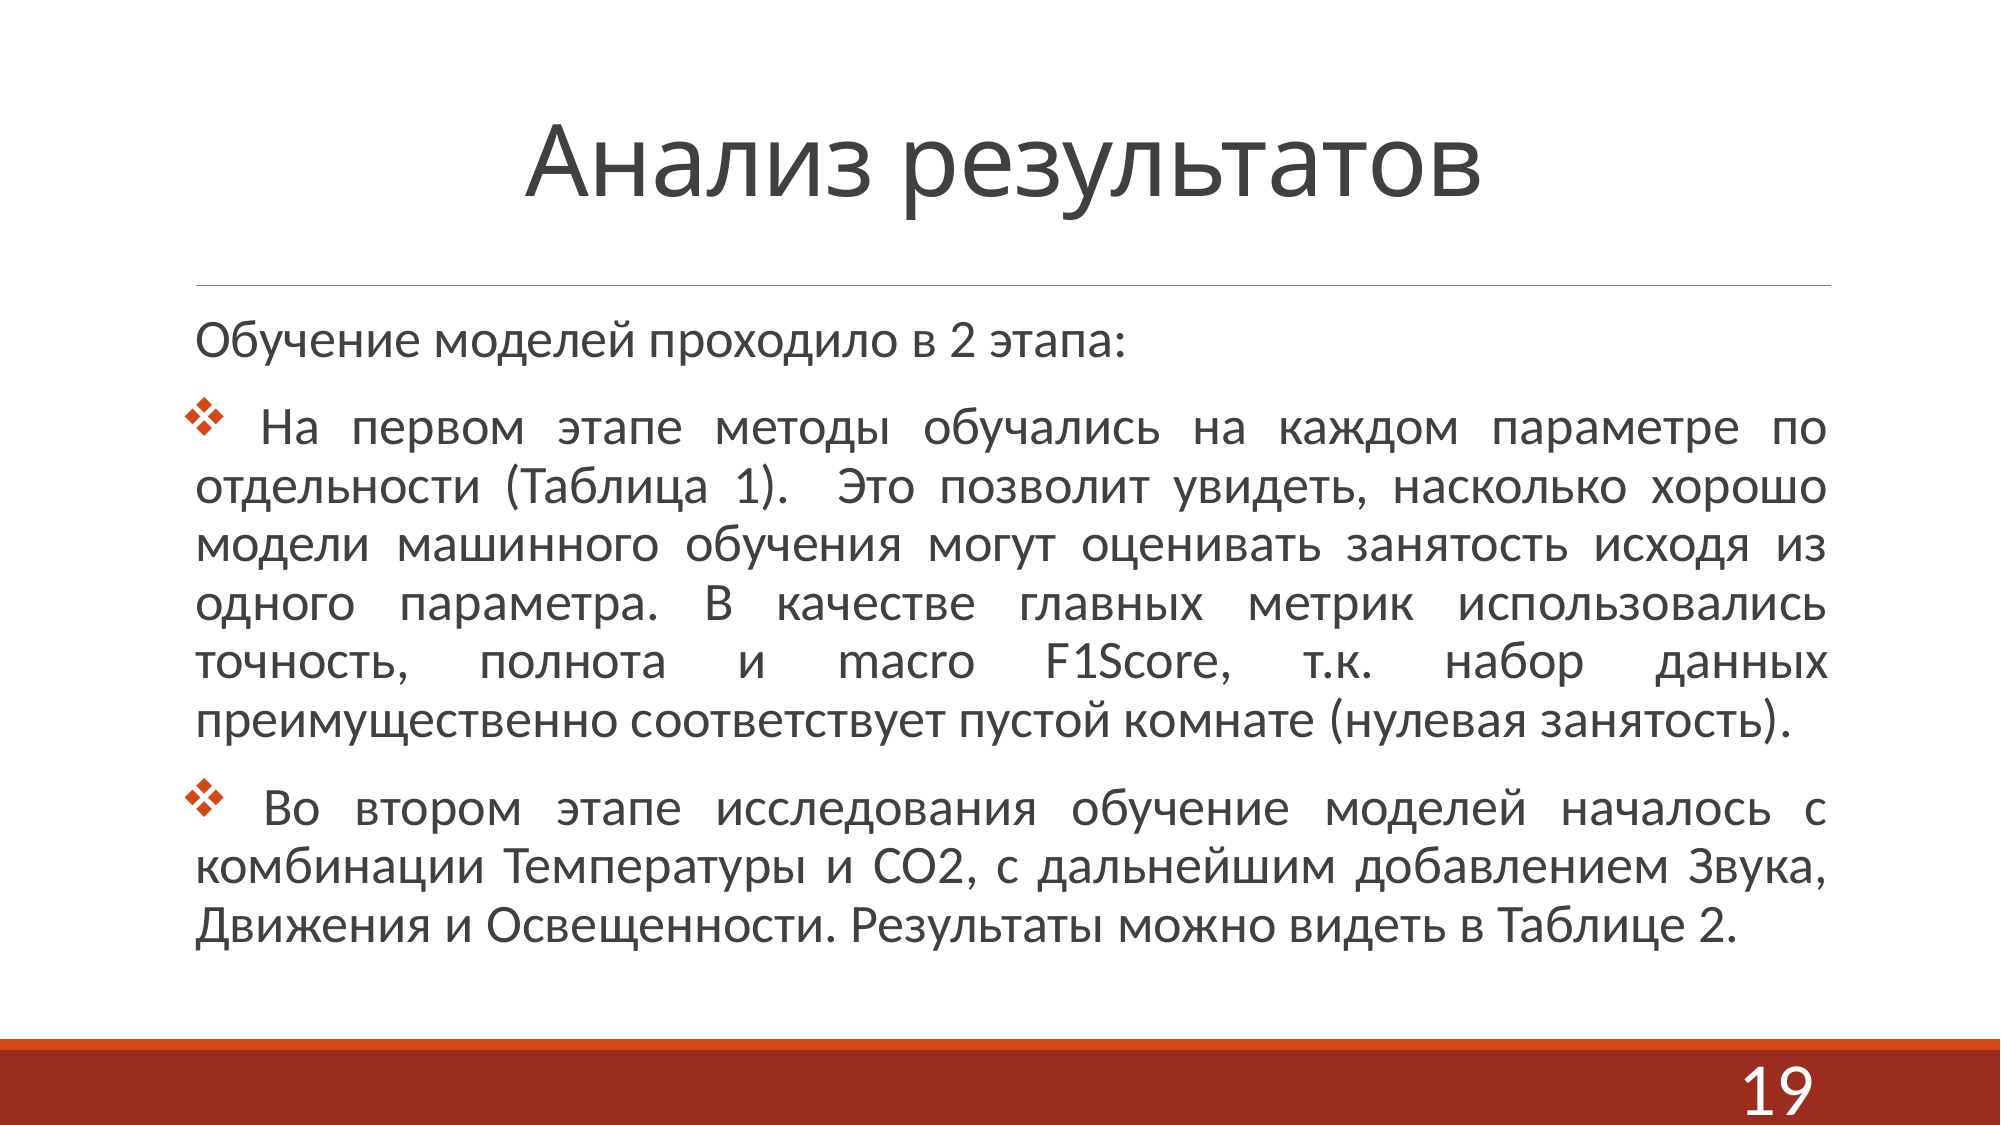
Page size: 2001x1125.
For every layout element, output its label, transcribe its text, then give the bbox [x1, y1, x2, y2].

title Анализ результатов [180, 47, 1830, 285]
slide_number 19 [1614, 1055, 1830, 1116]
list Обучение моделей проходило в 2 этапа: На первом этапе методы обучались на каждом параметре по отдельности (Таблица 1). Это позволит увидеть, насколько хорошо модели машинного обучения могут оценивать занятость исходя из одного параметра. В качестве главных метрик использовались точность, полнота и macro F1Score, т.к. набор данных преимущественно соответствует пустой комнате (нулевая занятость). Во втором этапе исследования обучение моделей началось с комбинации Температуры и СО2, с дальнейшим добавлением Звука, Движения и Освещенности. Результаты можно видеть в Таблице 2. [180, 302, 1830, 1035]
